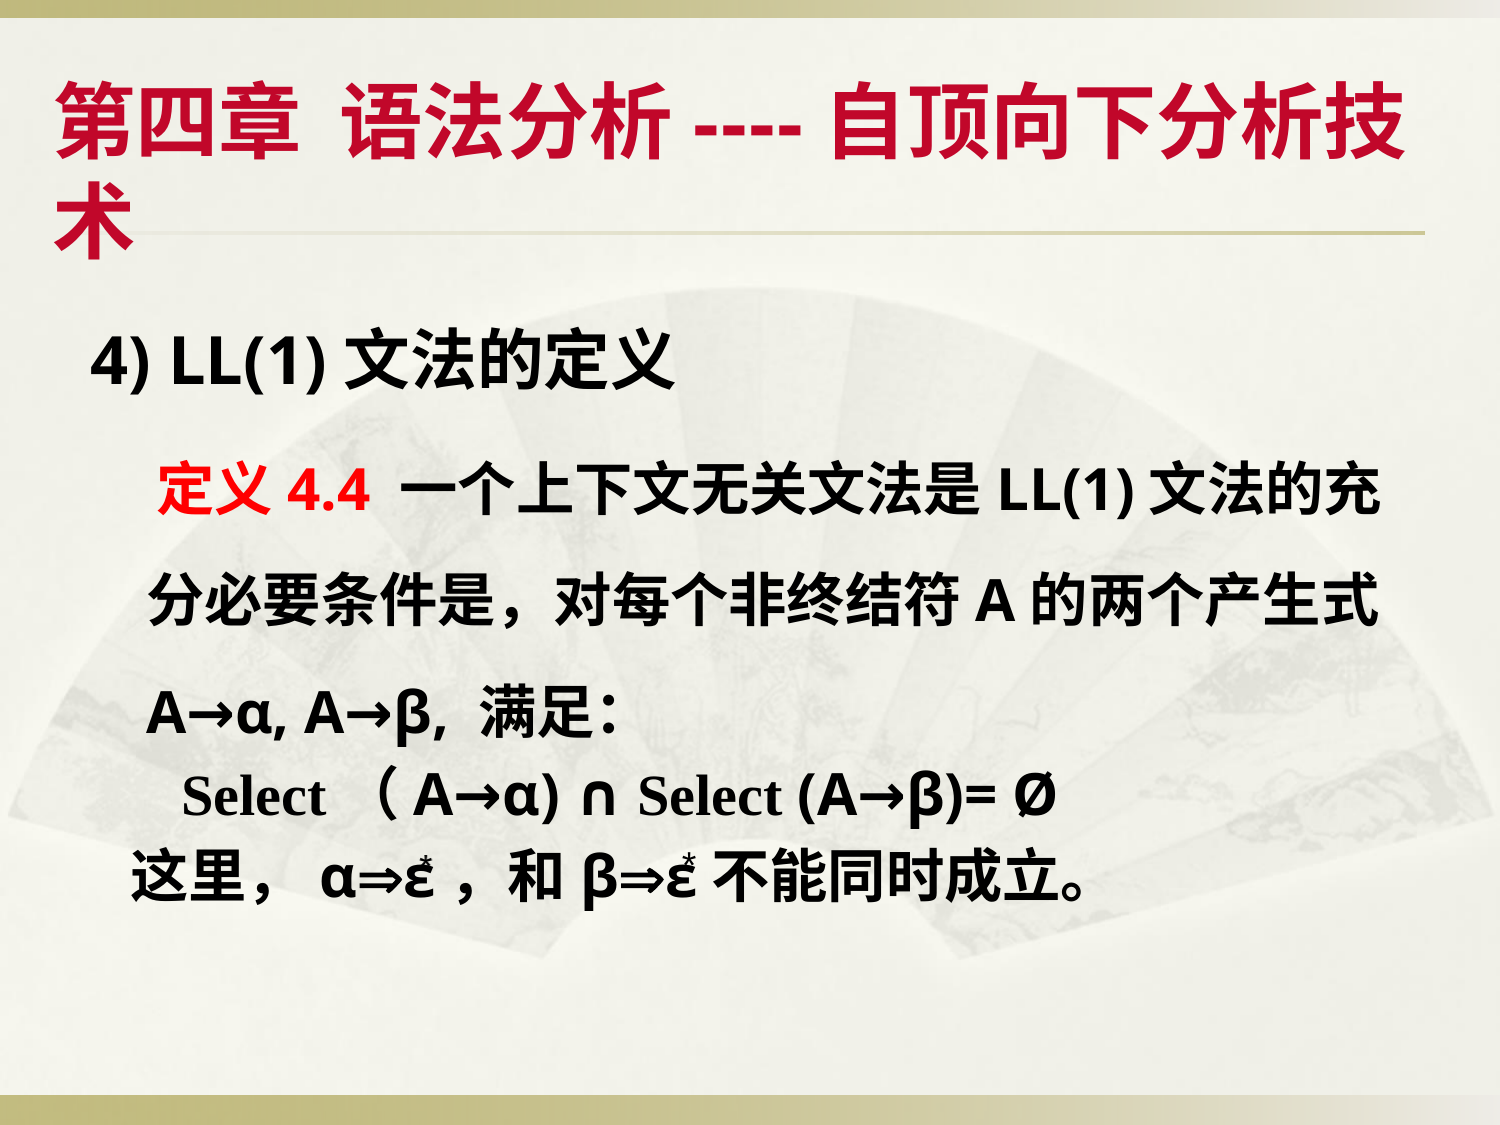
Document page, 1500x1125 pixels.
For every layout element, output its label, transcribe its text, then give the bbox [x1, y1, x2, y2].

picture [395, 833, 535, 916]
text_box 第四章 语法分析----自顶向下分析技术 [37, 75, 1500, 263]
picture [0, 18, 1500, 1095]
list 4) LL(1)文法的定义 定义4.4 一个上下文无关文法是LL(1)文法的充分必要条件是，对每个非终结符A的两个产生式 A→α, A→β, 满足： Select（A→α) ∩ Select (A→β)= Ø 这里，αε，和βε不能同时成立。 [74, 263, 1448, 1059]
text_box * [667, 834, 798, 894]
